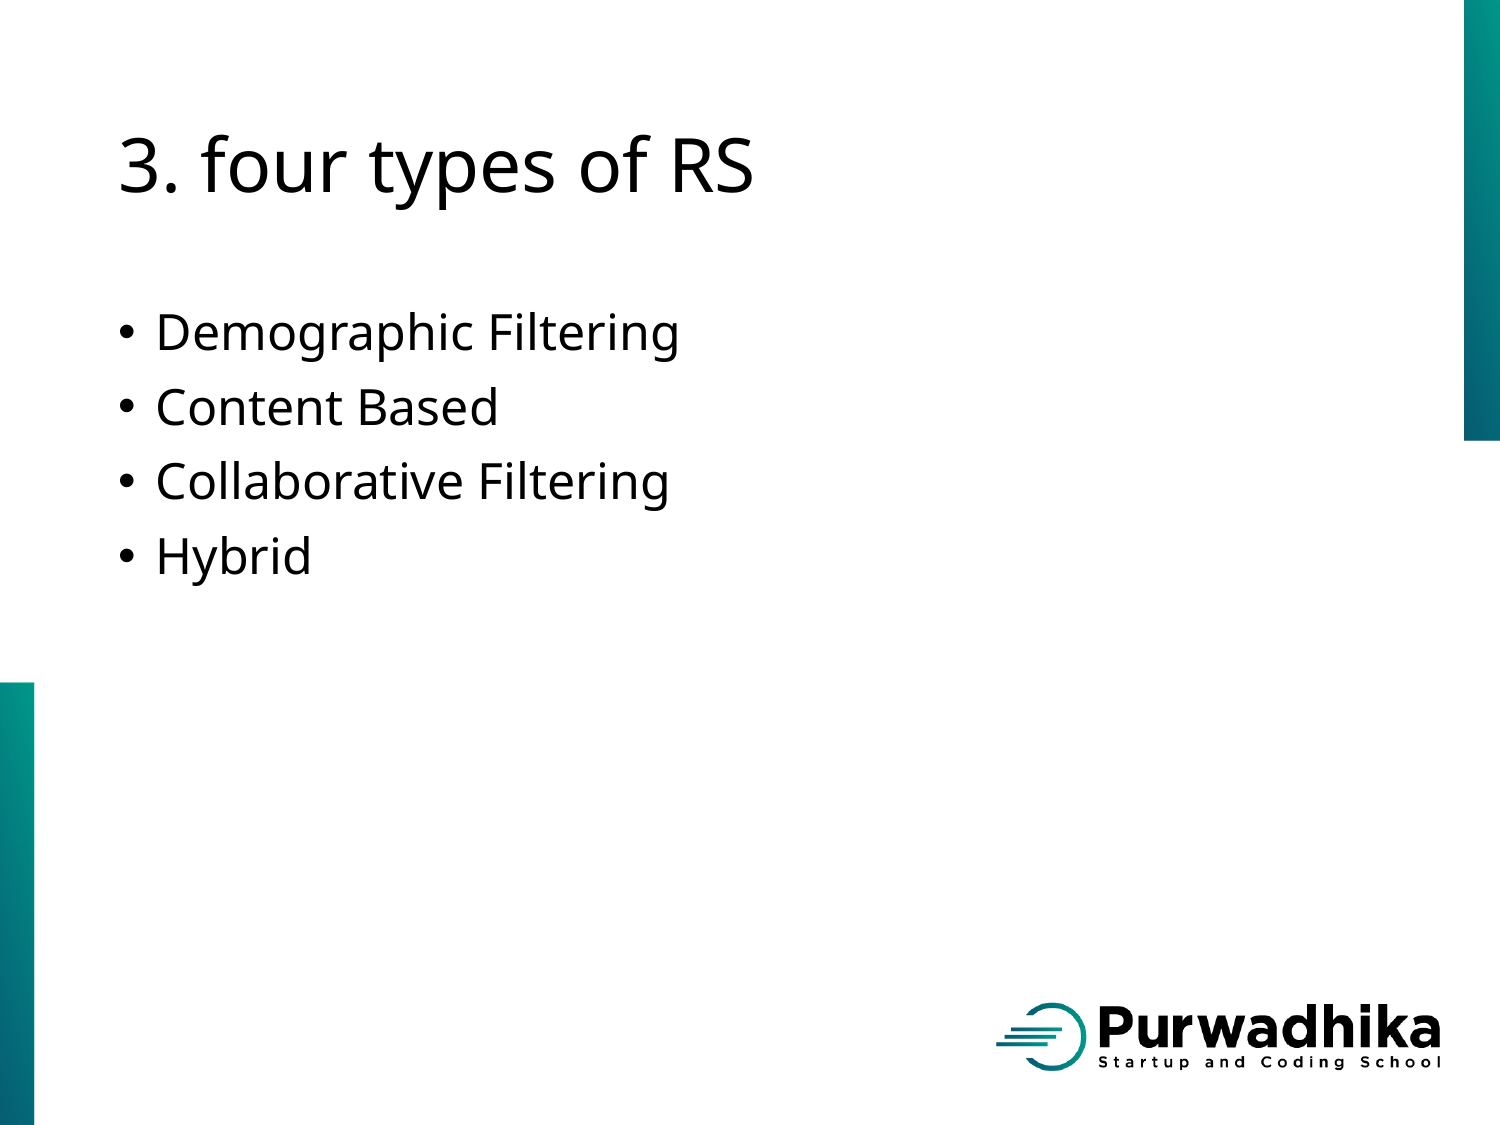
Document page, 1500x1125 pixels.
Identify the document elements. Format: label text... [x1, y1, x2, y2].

list Demographic Filtering Content Based Collaborative Filtering Hybrid [103, 299, 1397, 984]
picture [0, 0, 1500, 1125]
title 3. four types of RS [103, 59, 1397, 278]
